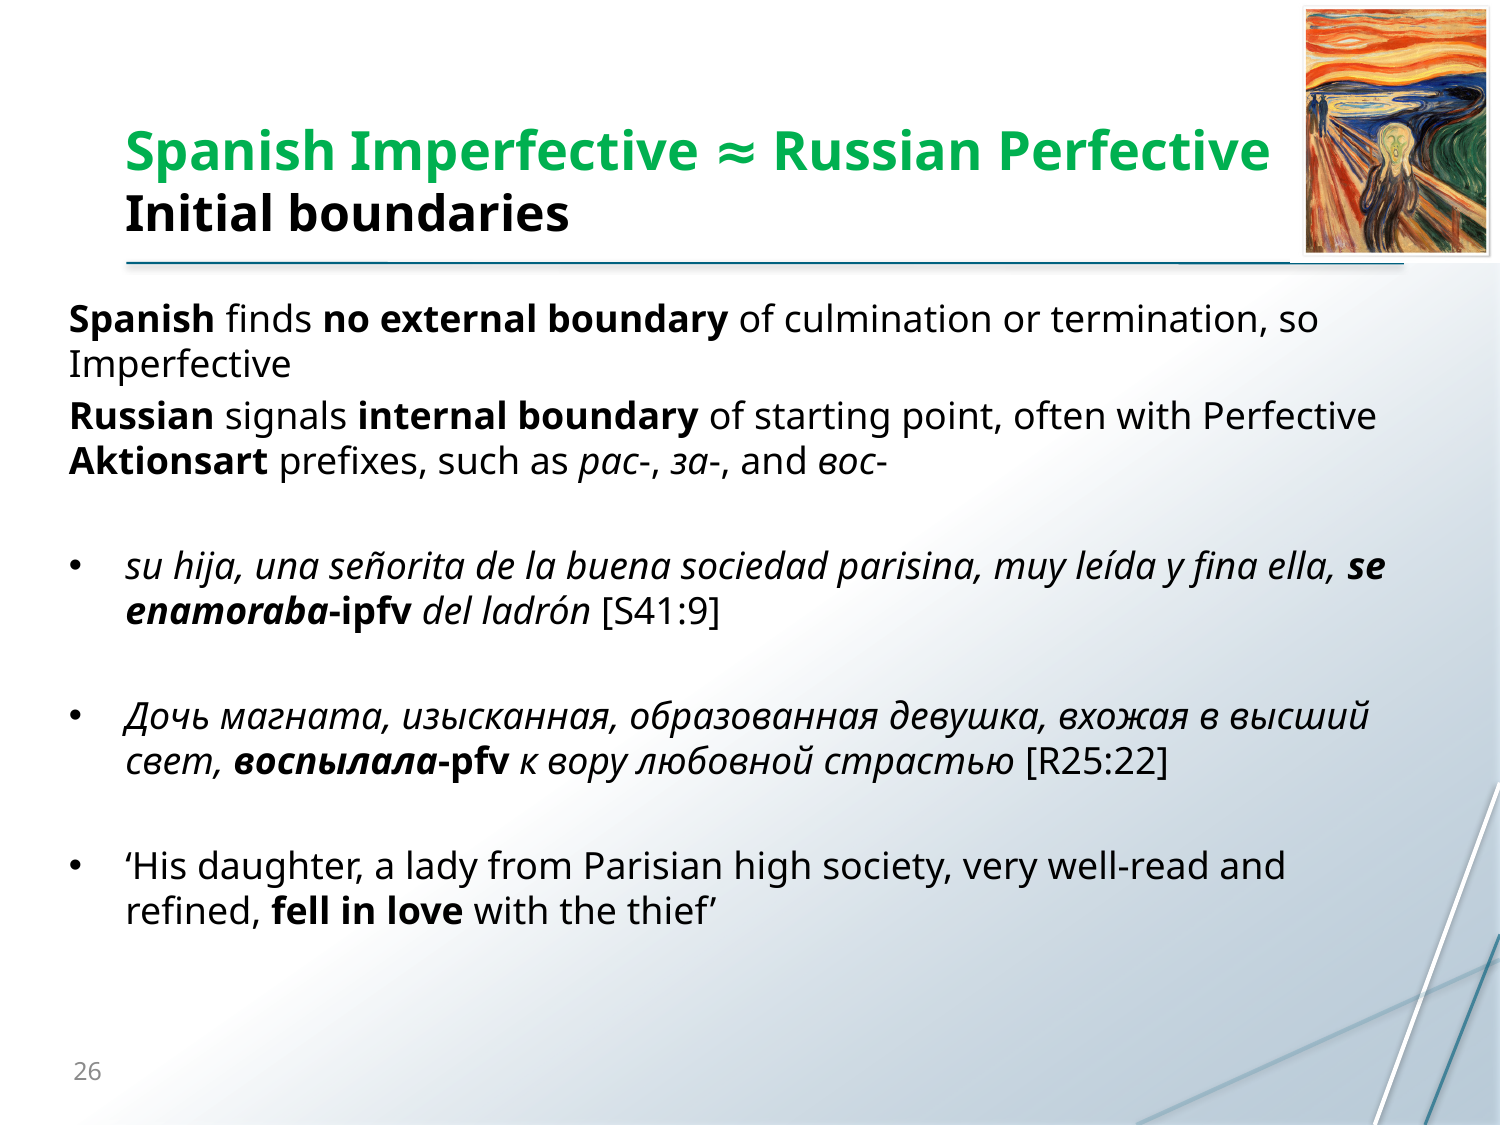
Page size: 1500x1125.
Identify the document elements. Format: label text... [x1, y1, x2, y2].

list Spanish finds no external boundary of culmination or termination, so Imperfective Russian signals internal boundary of starting point, often with Perfective Aktionsart prefixes, such as рас-, за-, and вос- su hija, una señorita de la buena sociedad parisina, muy leída y fina ella, se enamoraba-ipfv del ladrón [S41:9] Дочь магната, изысканная, образованная девушка, вхожая в высший свет, воспылала-pfv к вору любовной страстью [R25:22] ‘His daughter, a lady from Parisian high society, very well-read and refined, fell in love with the thief’ [54, 287, 1404, 1005]
title Spanish Imperfective ≈ Russian Perfective Initial boundaries [109, 49, 1284, 249]
picture [1289, 0, 1500, 263]
slide_number 26 [54, 1042, 117, 1103]
